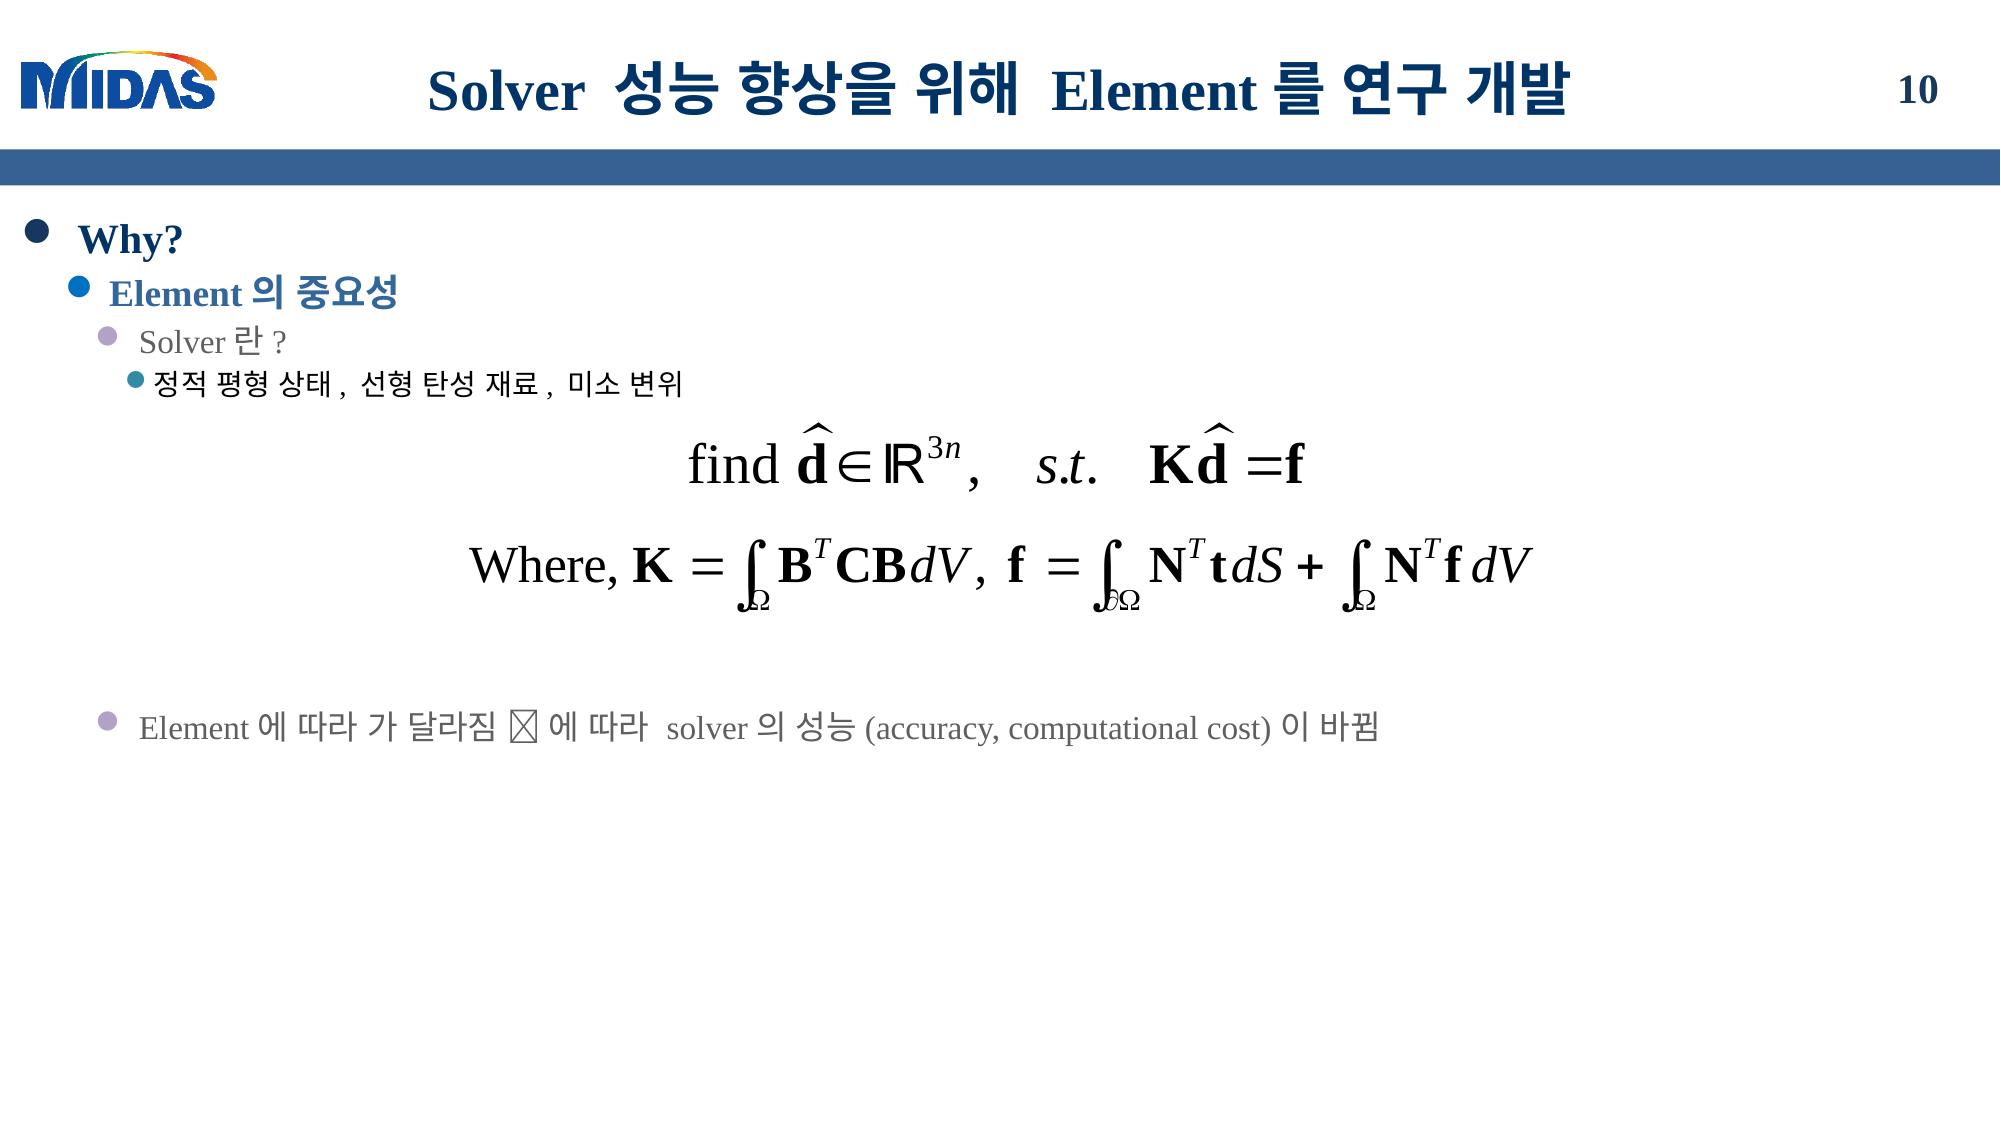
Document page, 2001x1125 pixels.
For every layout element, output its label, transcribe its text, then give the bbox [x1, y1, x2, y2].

slide_number 10 [1852, 42, 1984, 132]
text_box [679, 411, 1325, 508]
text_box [460, 521, 1544, 622]
picture [21, 51, 217, 109]
